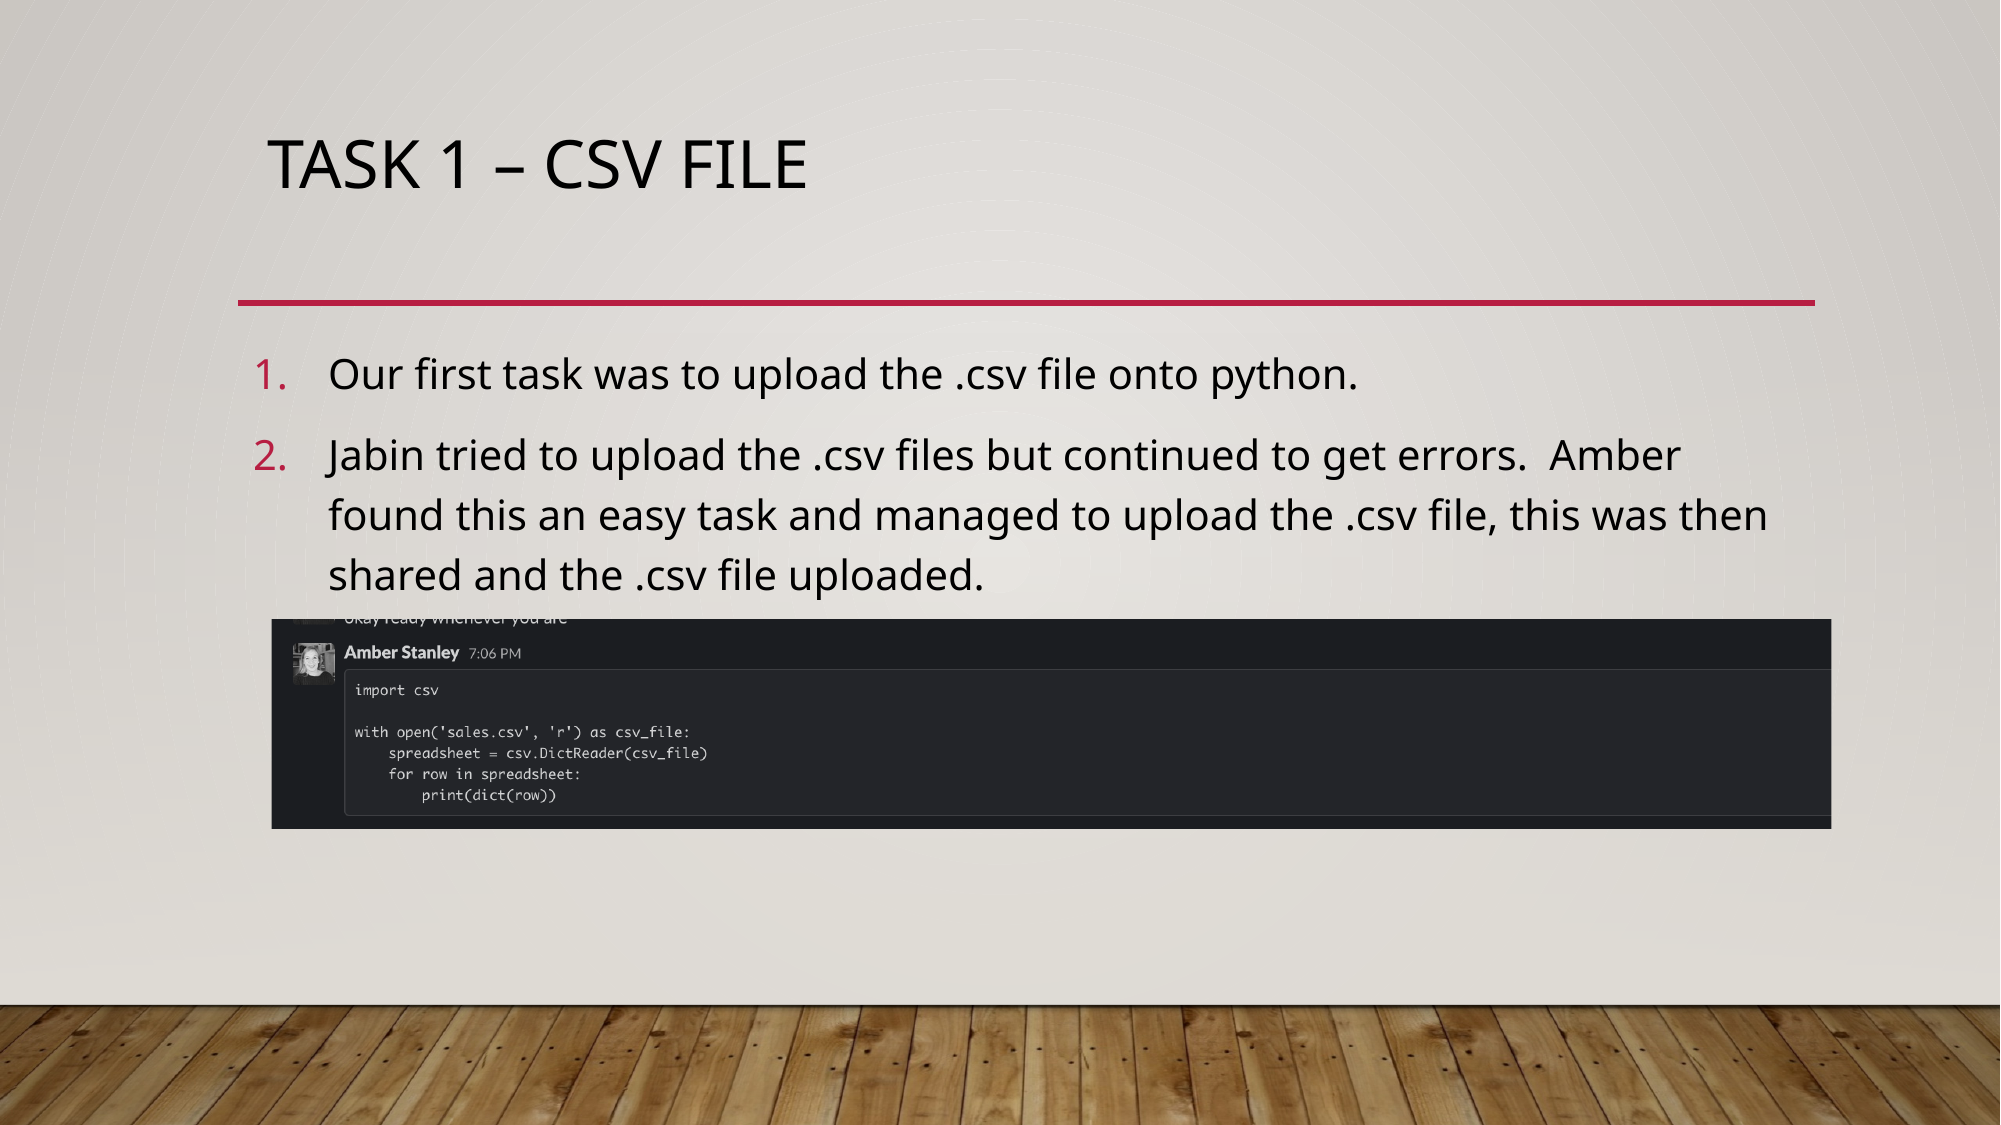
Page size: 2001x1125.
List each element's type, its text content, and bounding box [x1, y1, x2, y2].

picture [271, 619, 1832, 830]
picture [0, 1005, 2000, 1125]
title Task 1 – CSV File [252, 123, 1828, 296]
list Our first task was to upload the .csv file onto python. Jabin tried to upload the .csv files but continued to get errors. Amber found this an easy task and managed to upload the .csv file, this was then shared and the .csv file uploaded. [238, 330, 1814, 897]
